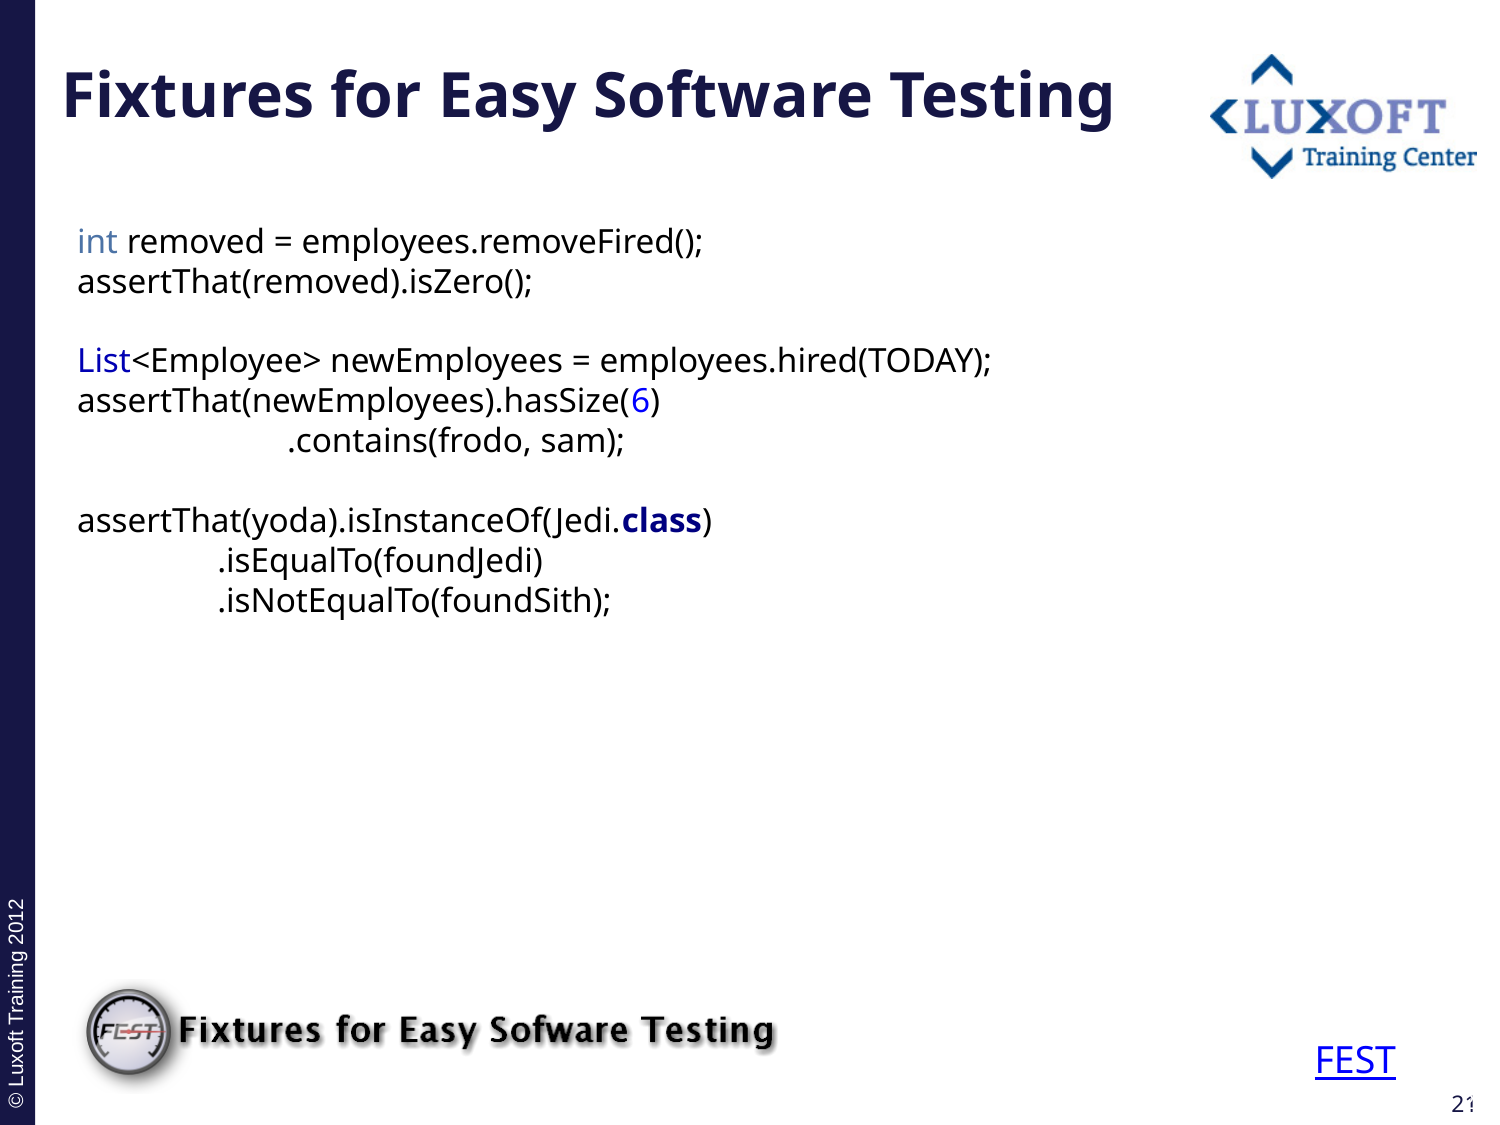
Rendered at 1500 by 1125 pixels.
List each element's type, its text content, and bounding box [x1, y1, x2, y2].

title Fixtures for Easy Software Testing [46, 20, 1397, 165]
picture [1210, 54, 1477, 179]
text_box FEST [1266, 1027, 1445, 1097]
text_box int removed = employees.removeFired(); assertThat(removed).isZero(); List<Employee> newEmployees = employees.hired(TODAY); assertThat(newEmployees).hasSize(6) .contains(frodo, sam); assertThat(yoda).isInstanceOf(Jedi.class) .isEqualTo(foundJedi) .isNotEqualTo(foundSith); [62, 212, 1500, 627]
picture [72, 979, 782, 1097]
